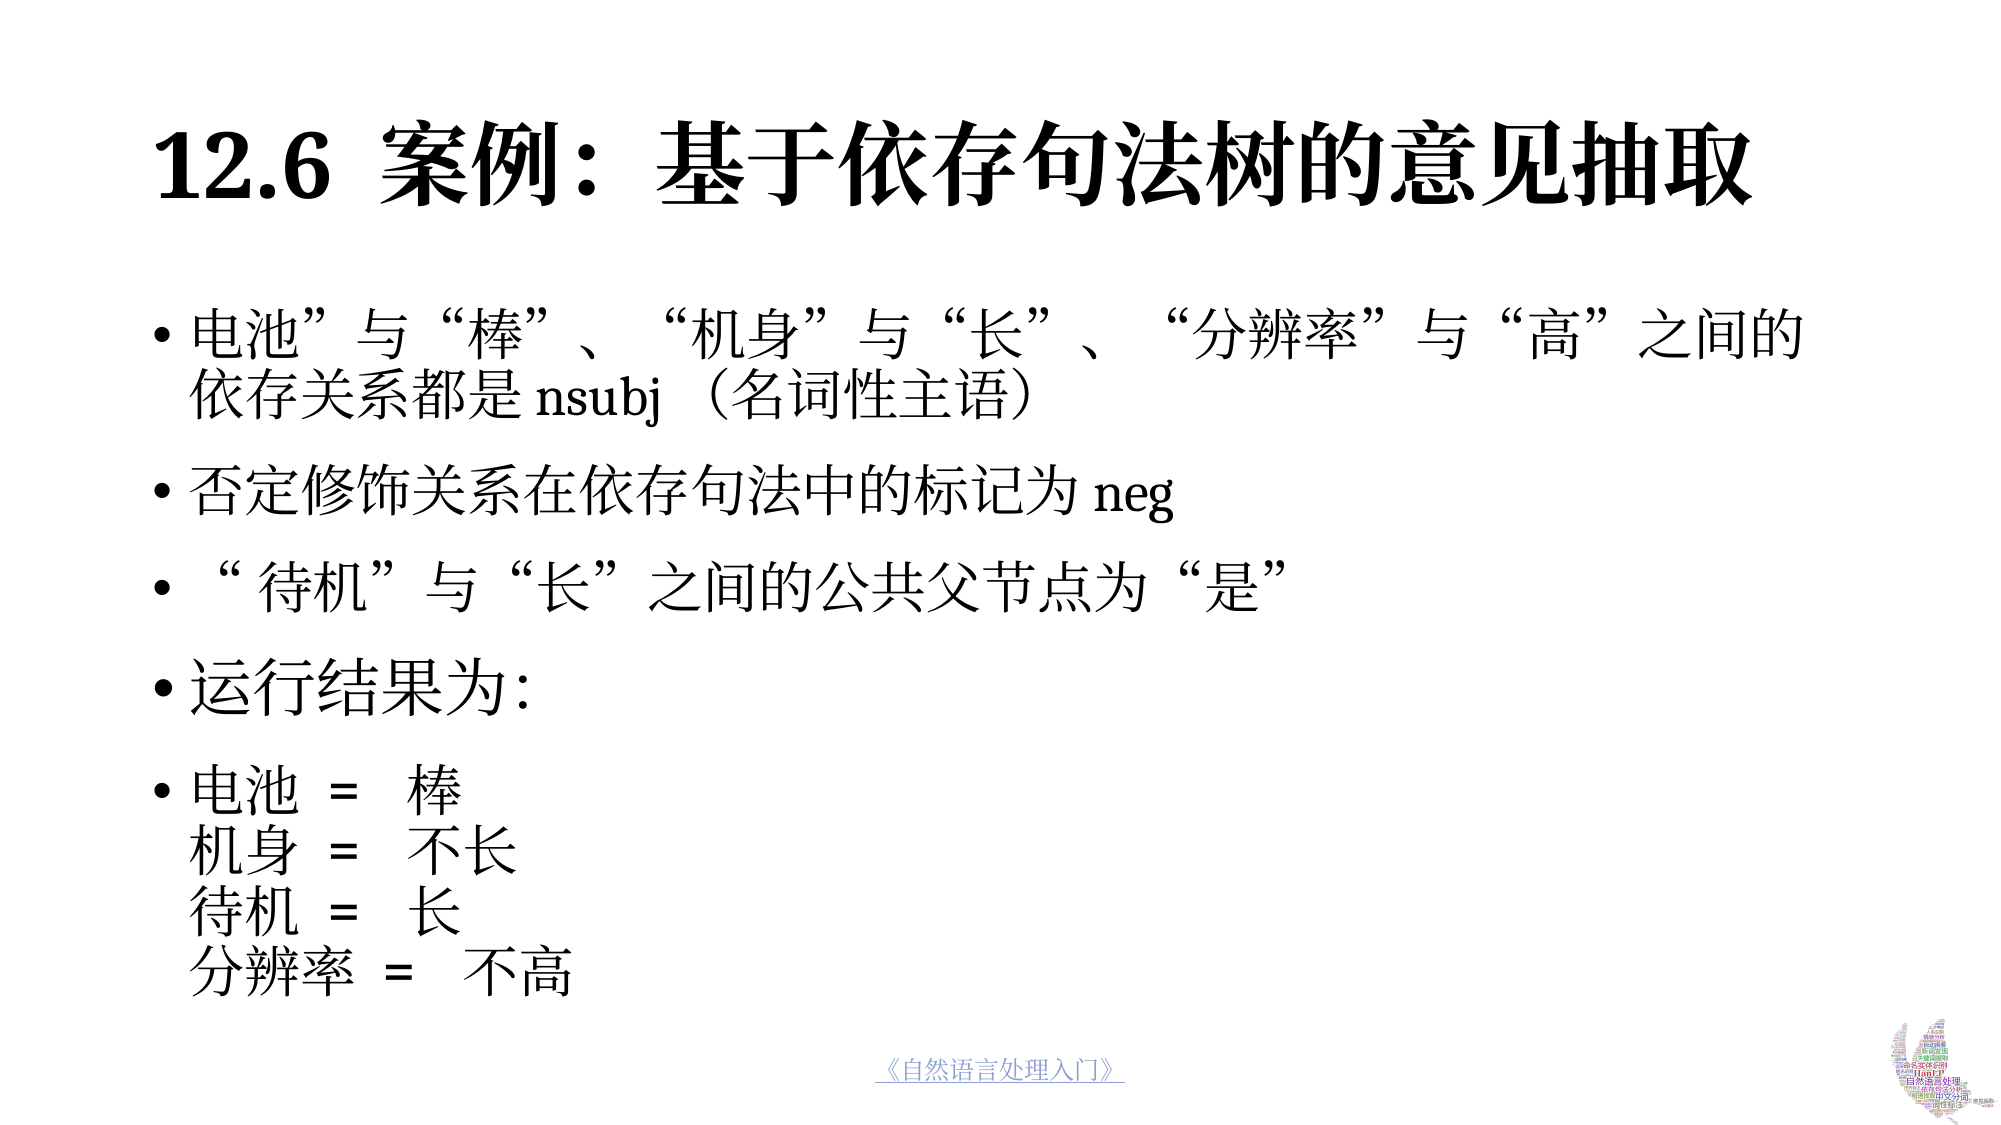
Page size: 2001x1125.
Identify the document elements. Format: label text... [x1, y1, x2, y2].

list 电池”与“棒”、“机身”与“长”、“分辨率”与“高”之间的依存关系都是nsubj（名词性主语） 否定修饰关系在依存句法中的标记为neg “待机”与“长”之间的公共父节点为“是” 运行结果为： 电池 = 棒 机身 = 不长 待机 = 长 分辨率 = 不高 [137, 299, 1863, 1014]
title 12.6 案例：基于依存句法树的意见抽取 [137, 59, 1863, 278]
footer 《自然语言处理入门》 [662, 1042, 1338, 1103]
picture [1888, 1016, 2000, 1125]
